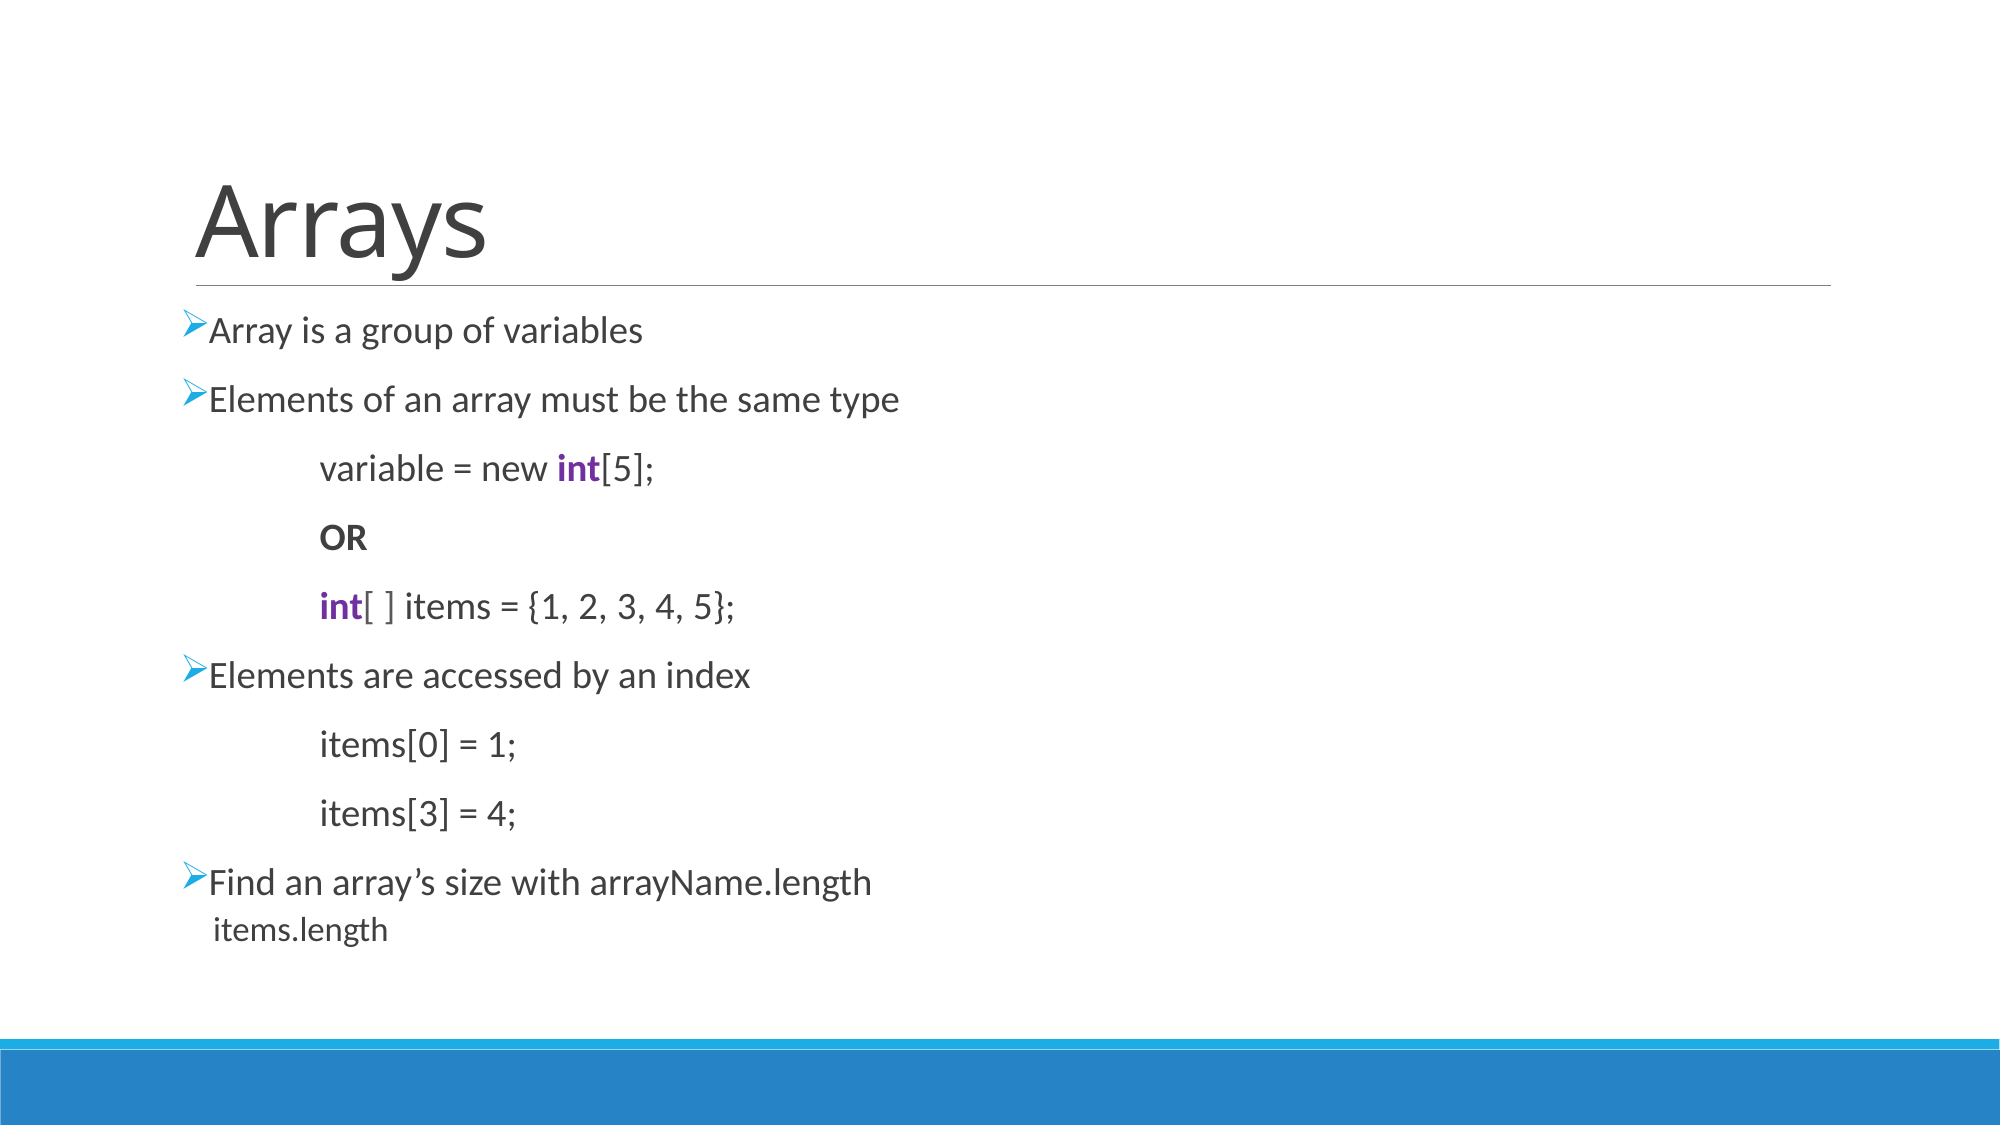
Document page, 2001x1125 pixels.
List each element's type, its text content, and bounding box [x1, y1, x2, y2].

title Arrays [180, 47, 1830, 285]
list Array is a group of variables Elements of an array must be the same type variable = new int[5]; OR int[ ] items = {1, 2, 3, 4, 5}; Elements are accessed by an index items[0] = 1; items[3] = 4; Find an array’s size with arrayName.length items.length [180, 302, 1830, 963]
